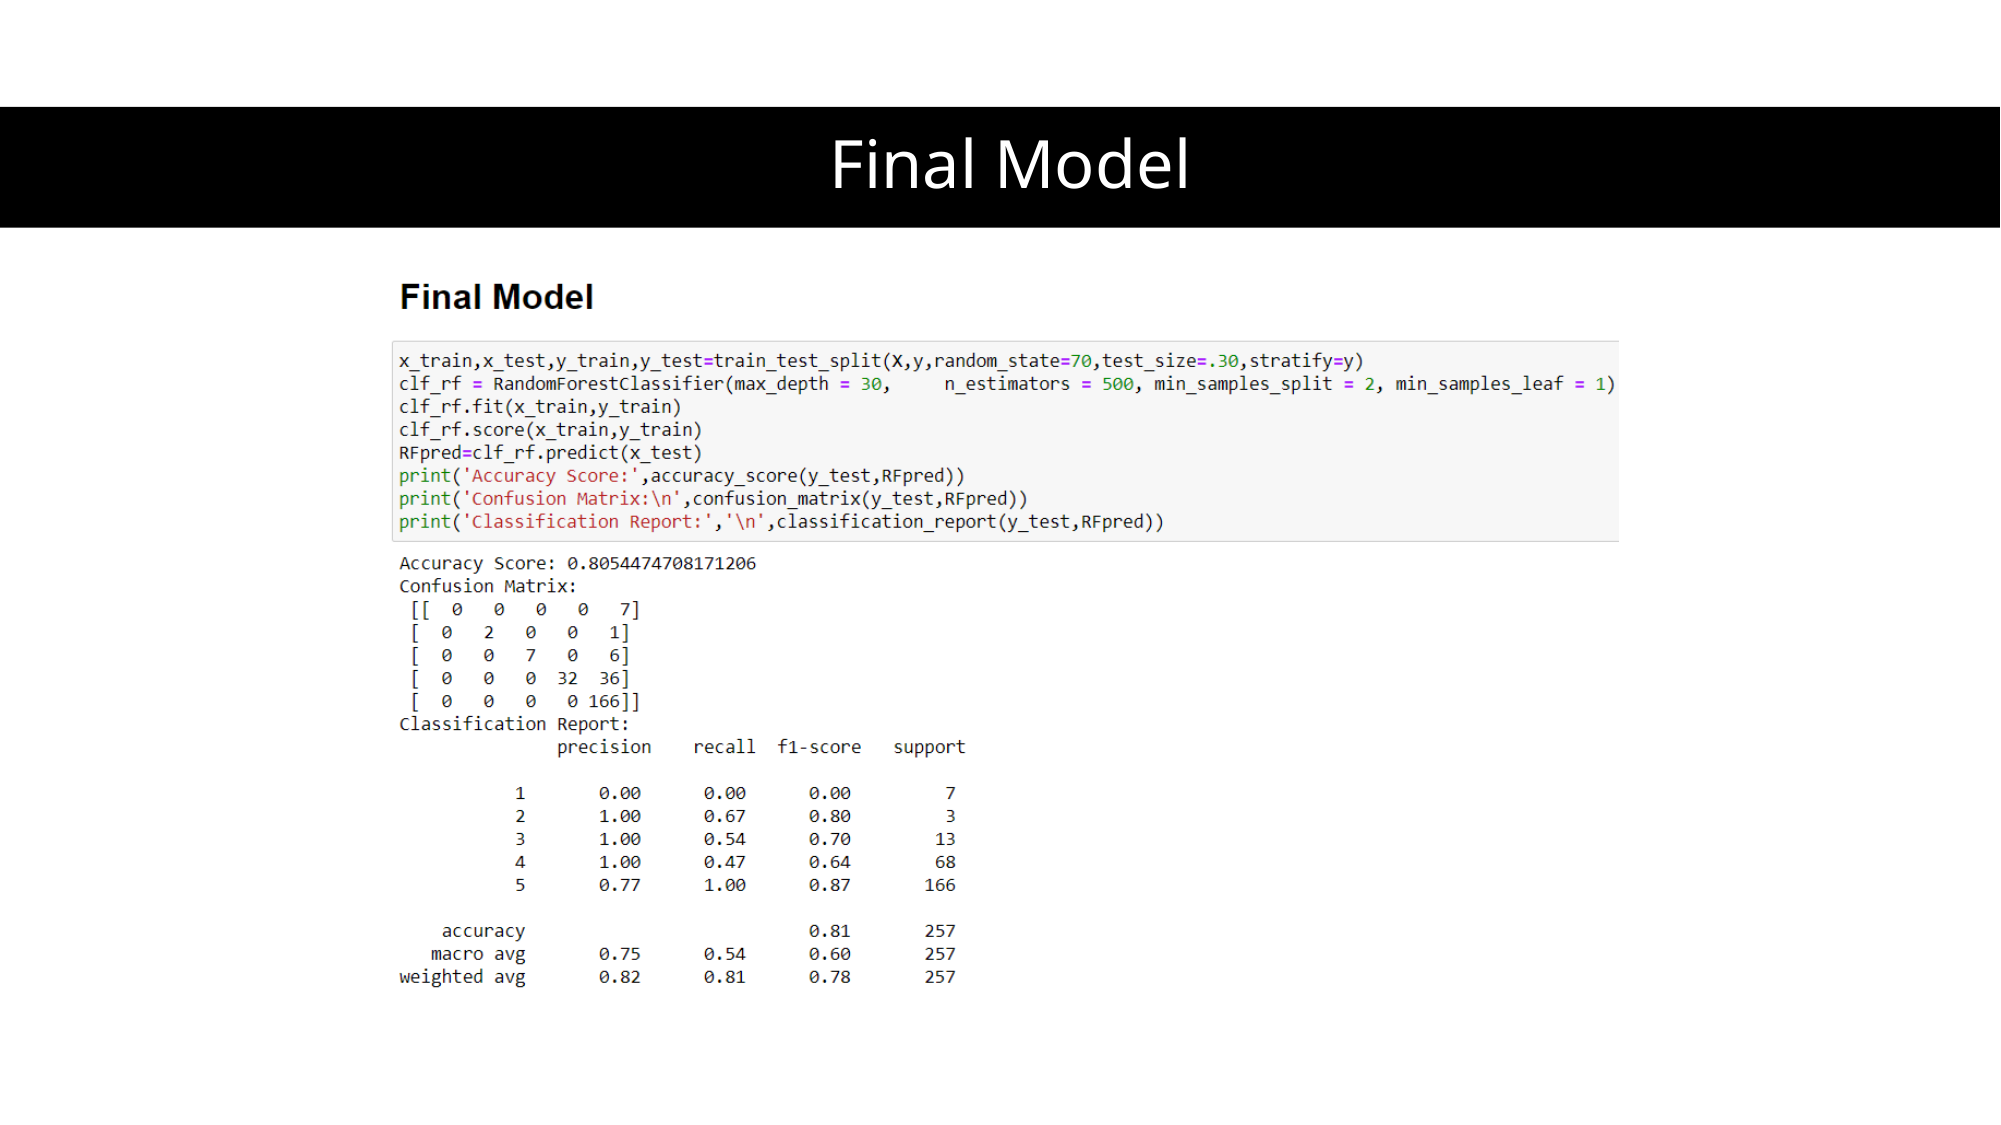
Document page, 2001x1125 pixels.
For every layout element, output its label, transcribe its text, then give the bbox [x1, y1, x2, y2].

text_box [0, 106, 2000, 229]
picture [381, 274, 1619, 996]
title Final Model [91, 105, 1931, 228]
